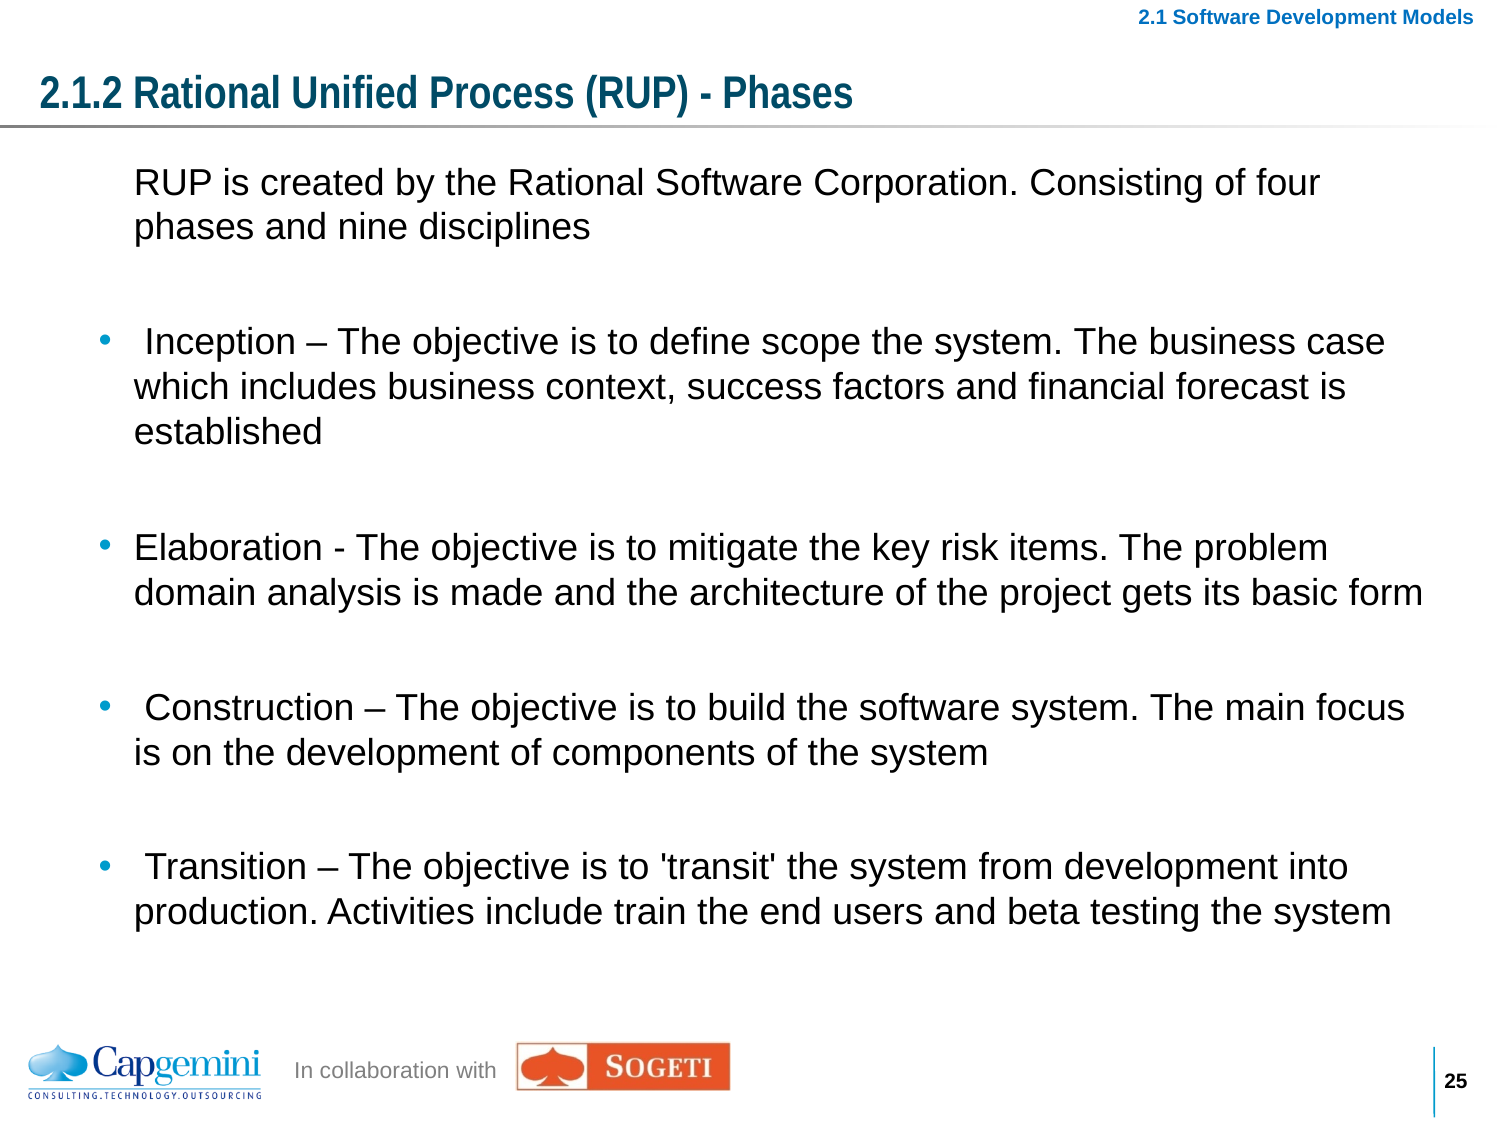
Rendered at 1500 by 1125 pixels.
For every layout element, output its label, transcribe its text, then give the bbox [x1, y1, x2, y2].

slide_number 24 [1438, 1071, 1478, 1094]
picture [515, 1041, 731, 1091]
text_box RUP is created by the Rational Software Corporation. Consisting of four phases and nine disciplines Inception – The objective is to define scope the system. The business case which includes business context, success factors and financial forecast is established Elaboration - The objective is to mitigate the key risk items. The problem domain analysis is made and the architecture of the project gets its basic form Construction – The objective is to build the software system. The main focus is on the development of components of the system Transition – The objective is to 'transit' the system from development into production. Activities include train the end users and beta testing the system [58, 149, 1447, 988]
title 2.1.2 Rational Unified Process (RUP) - Phases [39, 34, 1470, 126]
text_box 2.1 Software Development Models [1112, 0, 1500, 36]
picture [26, 1043, 263, 1100]
